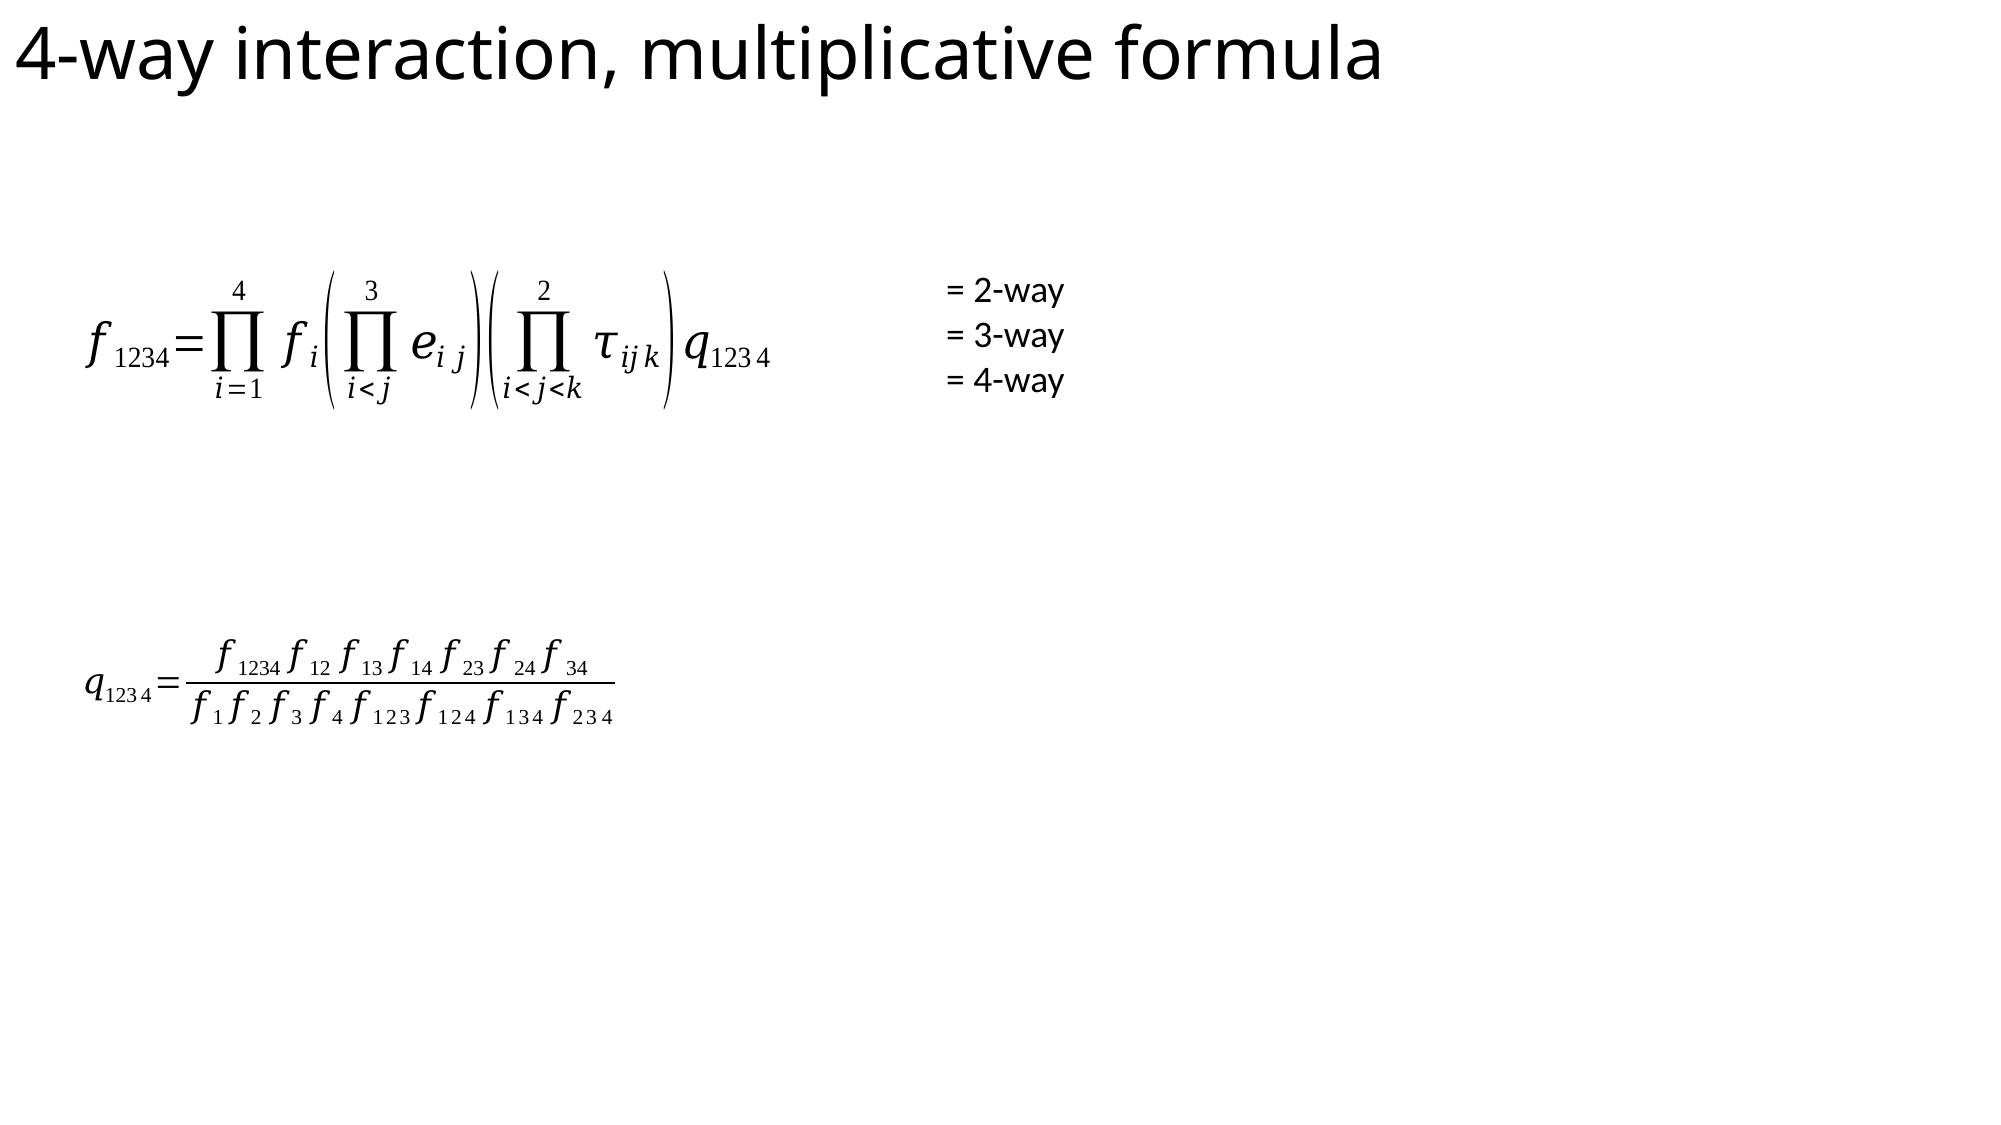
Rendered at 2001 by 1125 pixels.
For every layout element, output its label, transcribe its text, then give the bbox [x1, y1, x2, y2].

title 4-way interaction, multiplicative formula [0, 0, 1407, 112]
